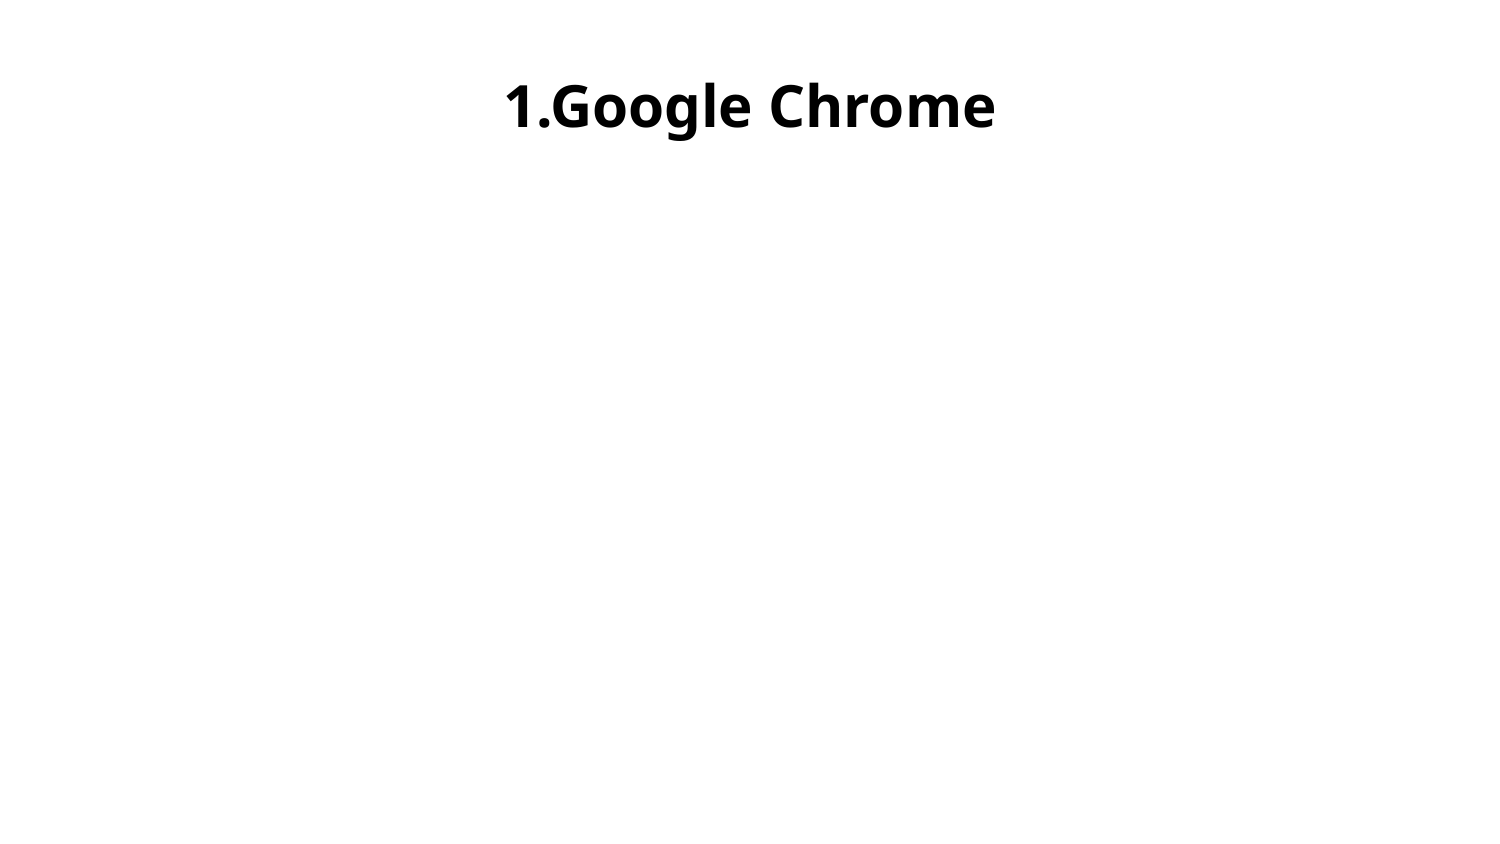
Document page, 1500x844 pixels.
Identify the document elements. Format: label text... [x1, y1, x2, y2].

title 1.Google Chrome [75, 33, 1425, 175]
